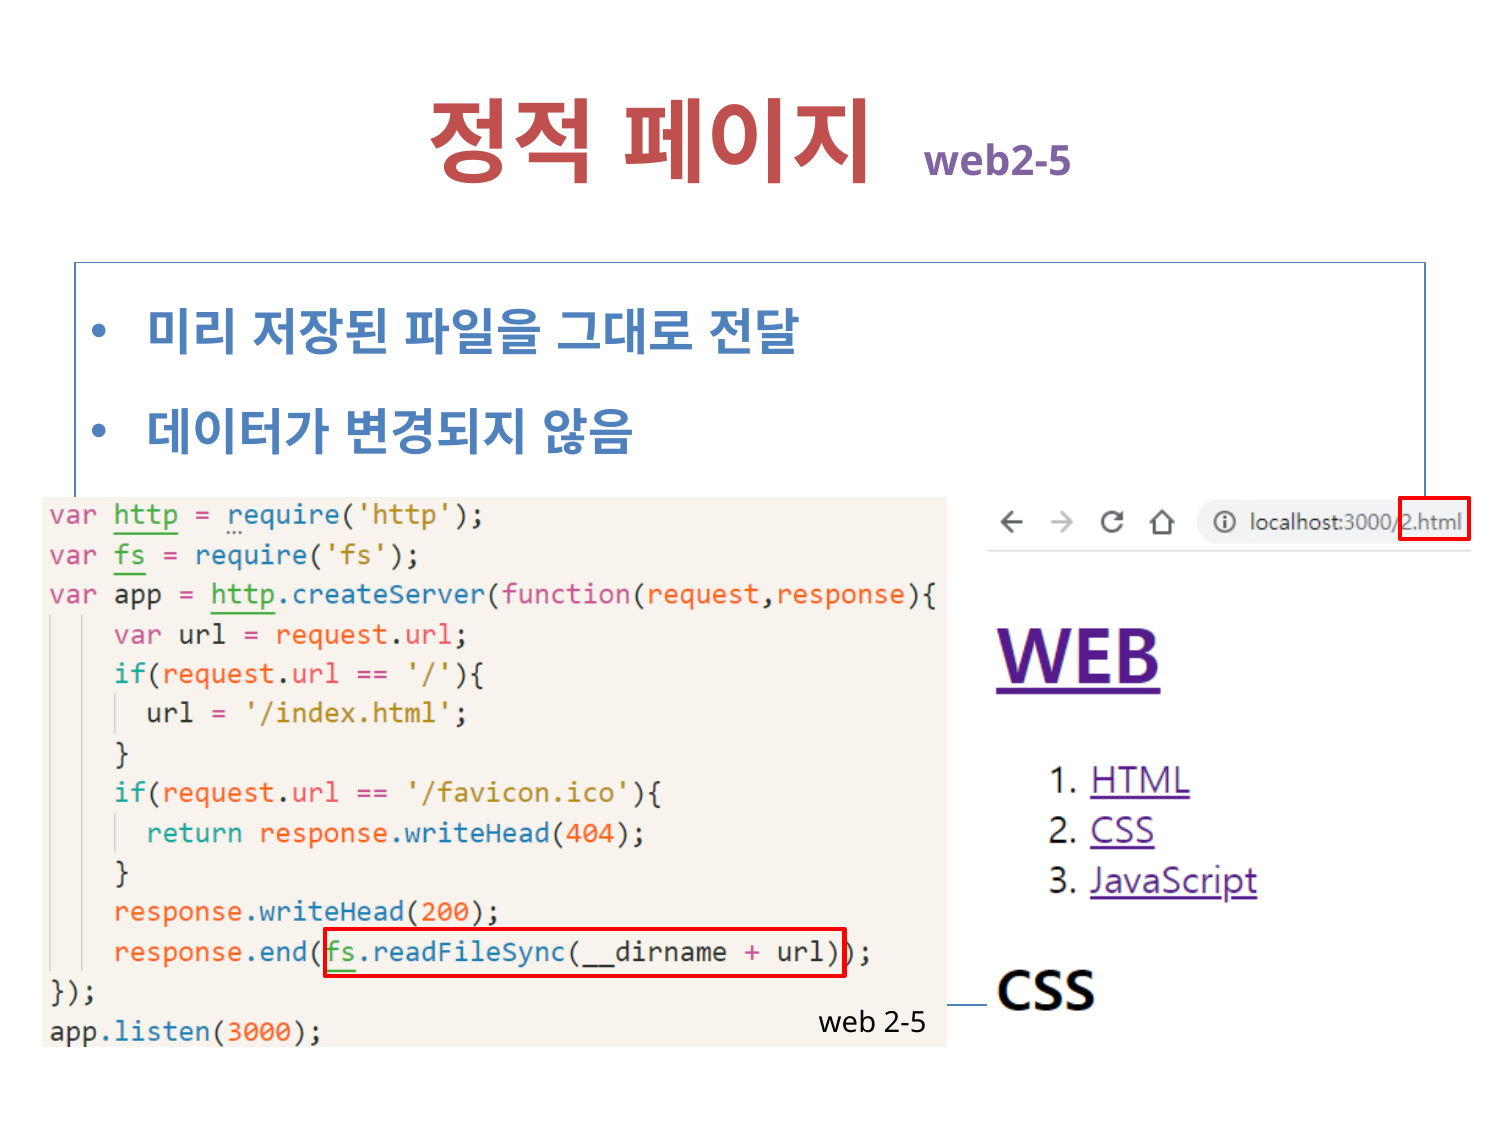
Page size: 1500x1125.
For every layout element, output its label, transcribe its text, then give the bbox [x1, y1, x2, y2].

picture [987, 497, 1471, 1039]
picture [42, 497, 947, 1047]
list 미리 저장된 파일을 그대로 전달 데이터가 변경되지 않음 [73, 260, 1427, 1007]
title 정적 페이지 web2-5 [75, 45, 1425, 233]
